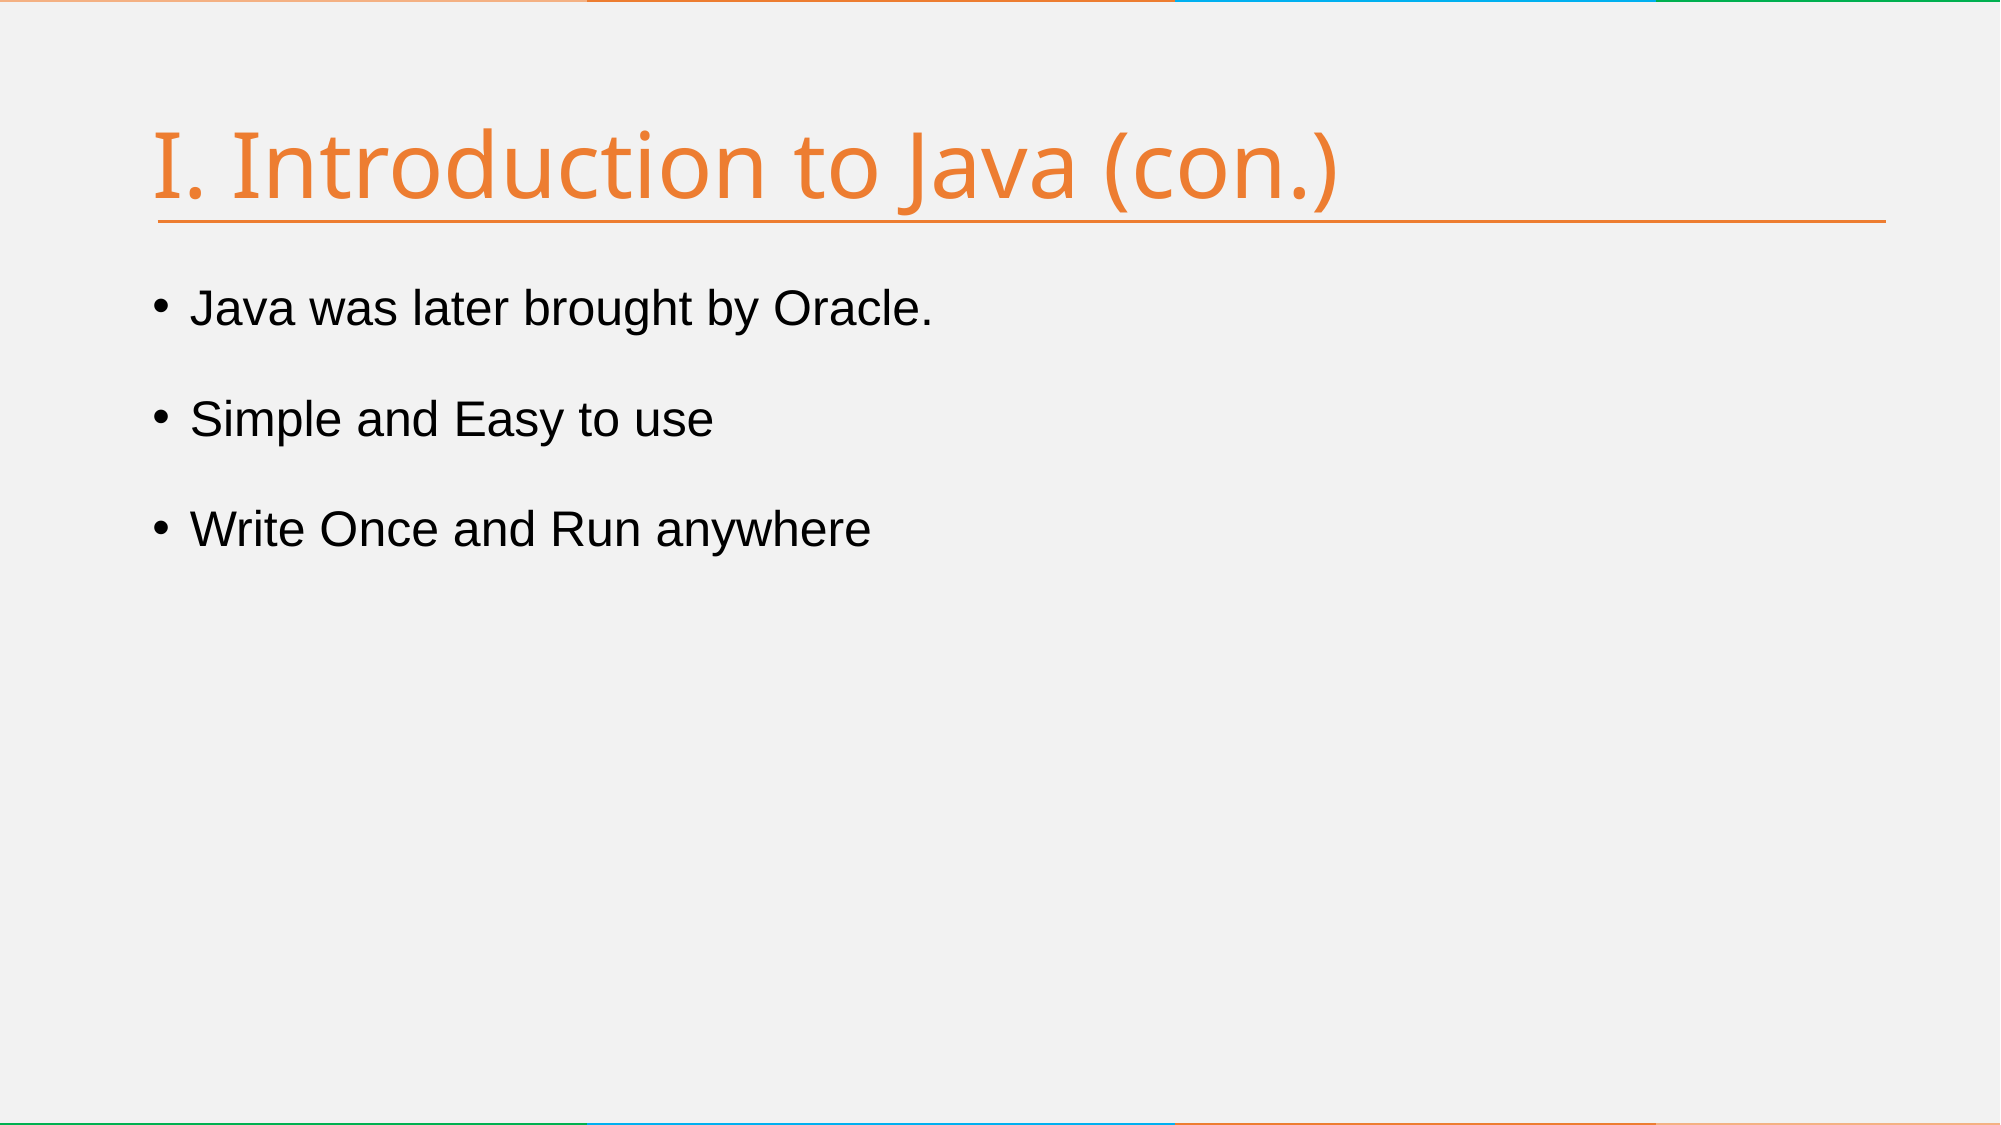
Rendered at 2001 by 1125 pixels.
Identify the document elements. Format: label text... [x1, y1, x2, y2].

list Java was later brought by Oracle. Simple and Easy to use Write Once and Run anywhere [137, 237, 1863, 1035]
title I. Introduction to Java (con.) [137, 59, 1863, 237]
